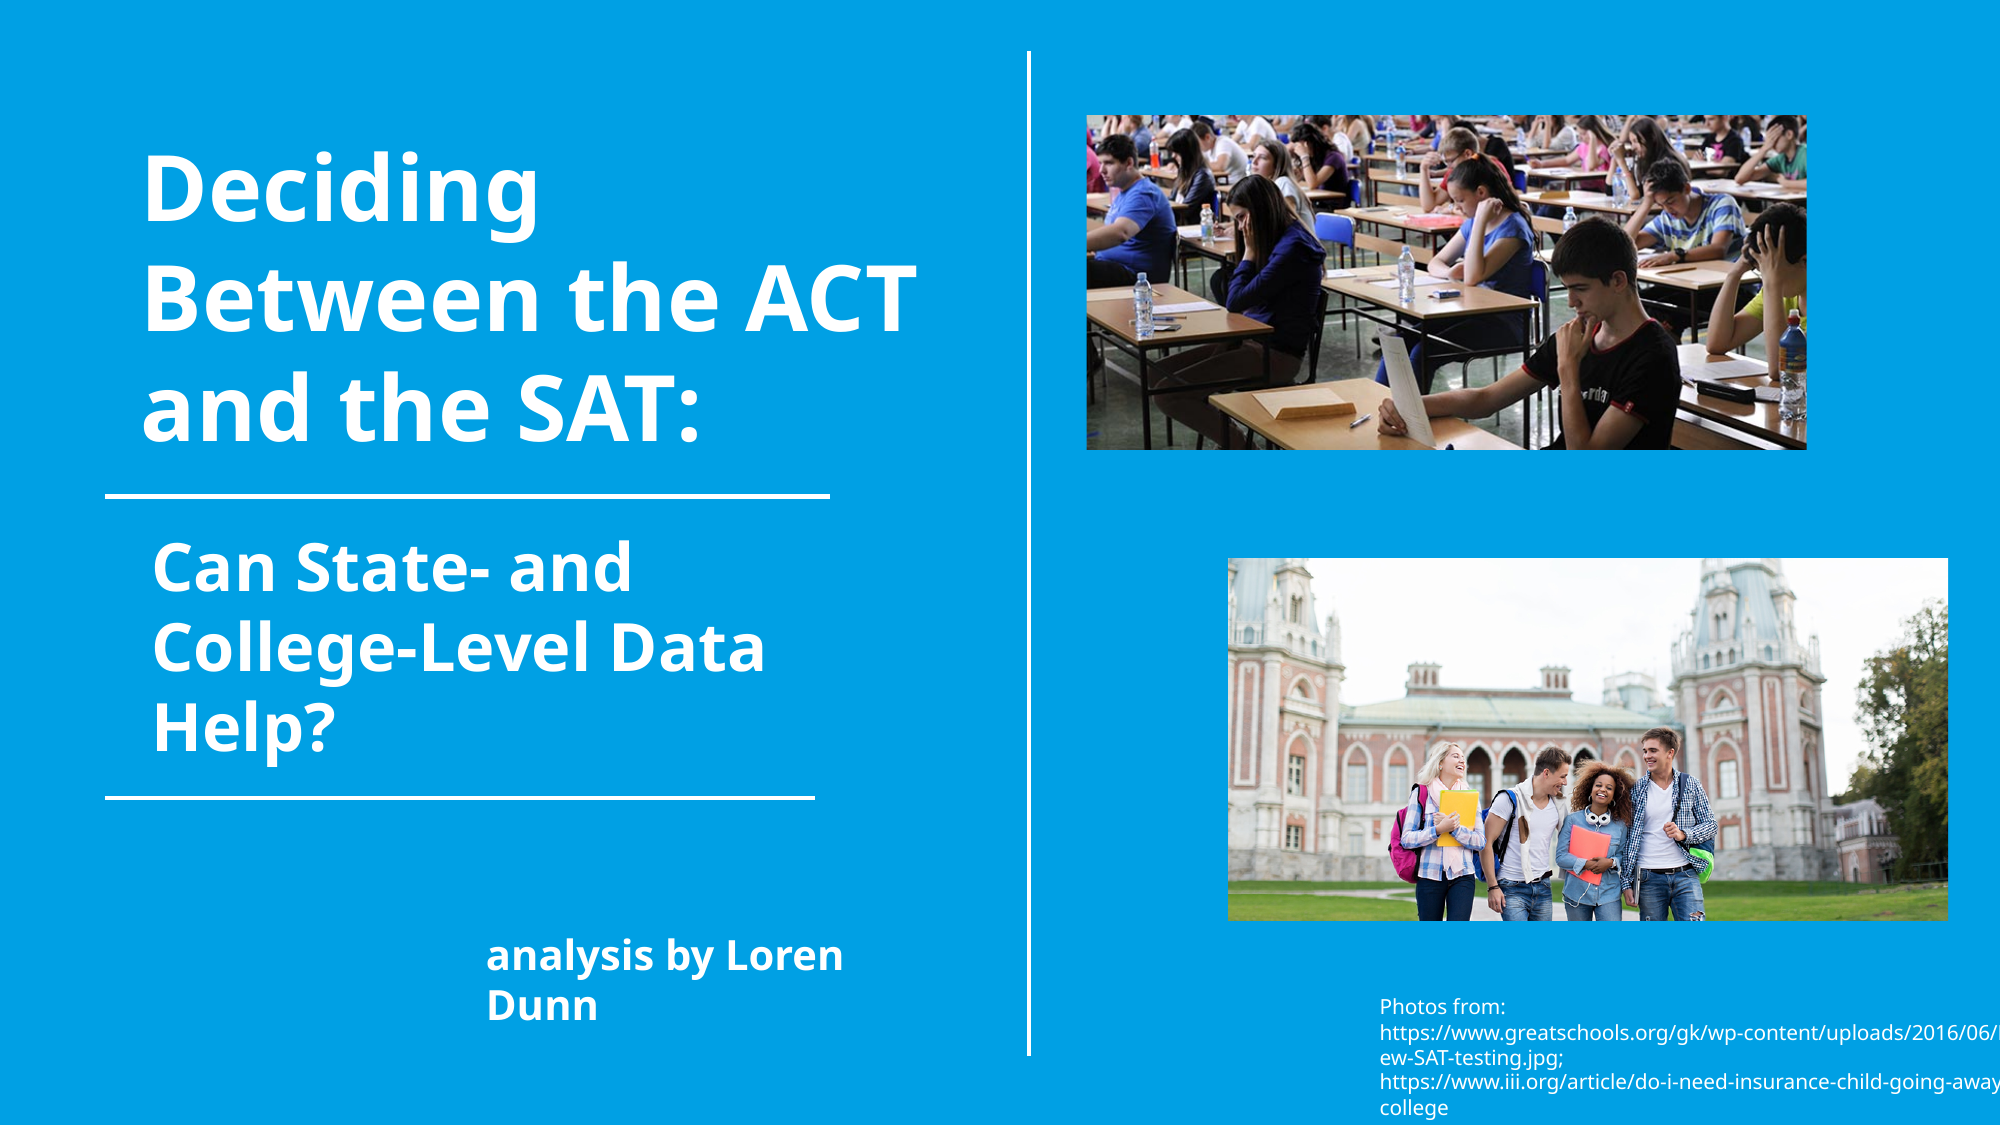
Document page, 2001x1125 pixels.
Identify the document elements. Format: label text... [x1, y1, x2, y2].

text_box Can State- and College-Level Data Help? [136, 517, 893, 773]
text_box Photos from: https://www.greatschools.org/gk/wp-content/uploads/2016/06/New-SAT-testing.jpg; https://www.iii.org/article/do-i-need-insurance-child-going-away-college [1364, 986, 2000, 1125]
picture [1087, 116, 1806, 449]
text_box Deciding Between the ACT and the SAT: [126, 122, 955, 468]
text_box analysis by Loren Dunn [471, 921, 972, 1036]
picture [1229, 559, 1948, 920]
